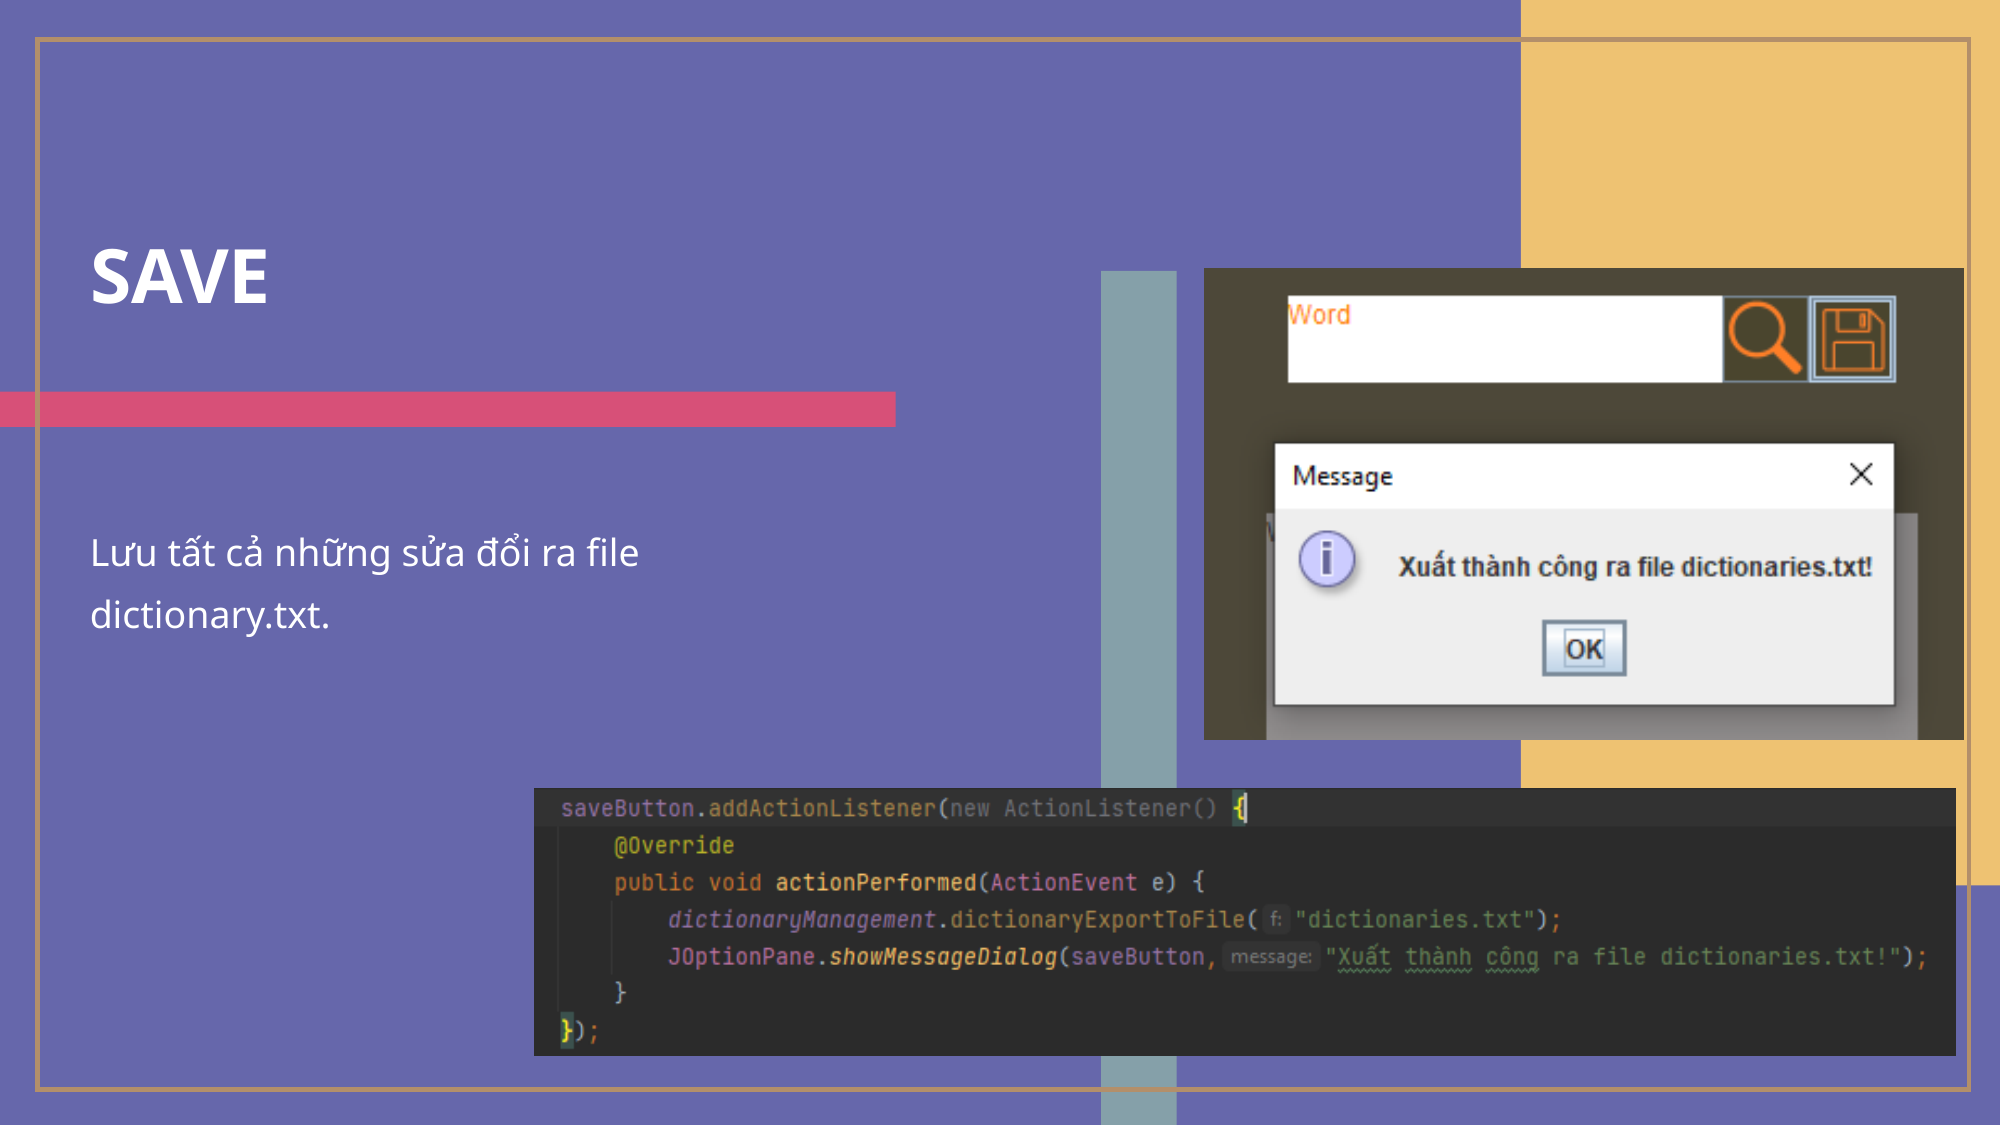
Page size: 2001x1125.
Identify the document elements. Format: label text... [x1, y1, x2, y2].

title Save [75, 149, 995, 408]
list Lưu tất cả những sửa đổi ra file dictionary.txt. [75, 503, 887, 975]
picture [1204, 268, 1964, 740]
picture [534, 788, 1956, 1056]
